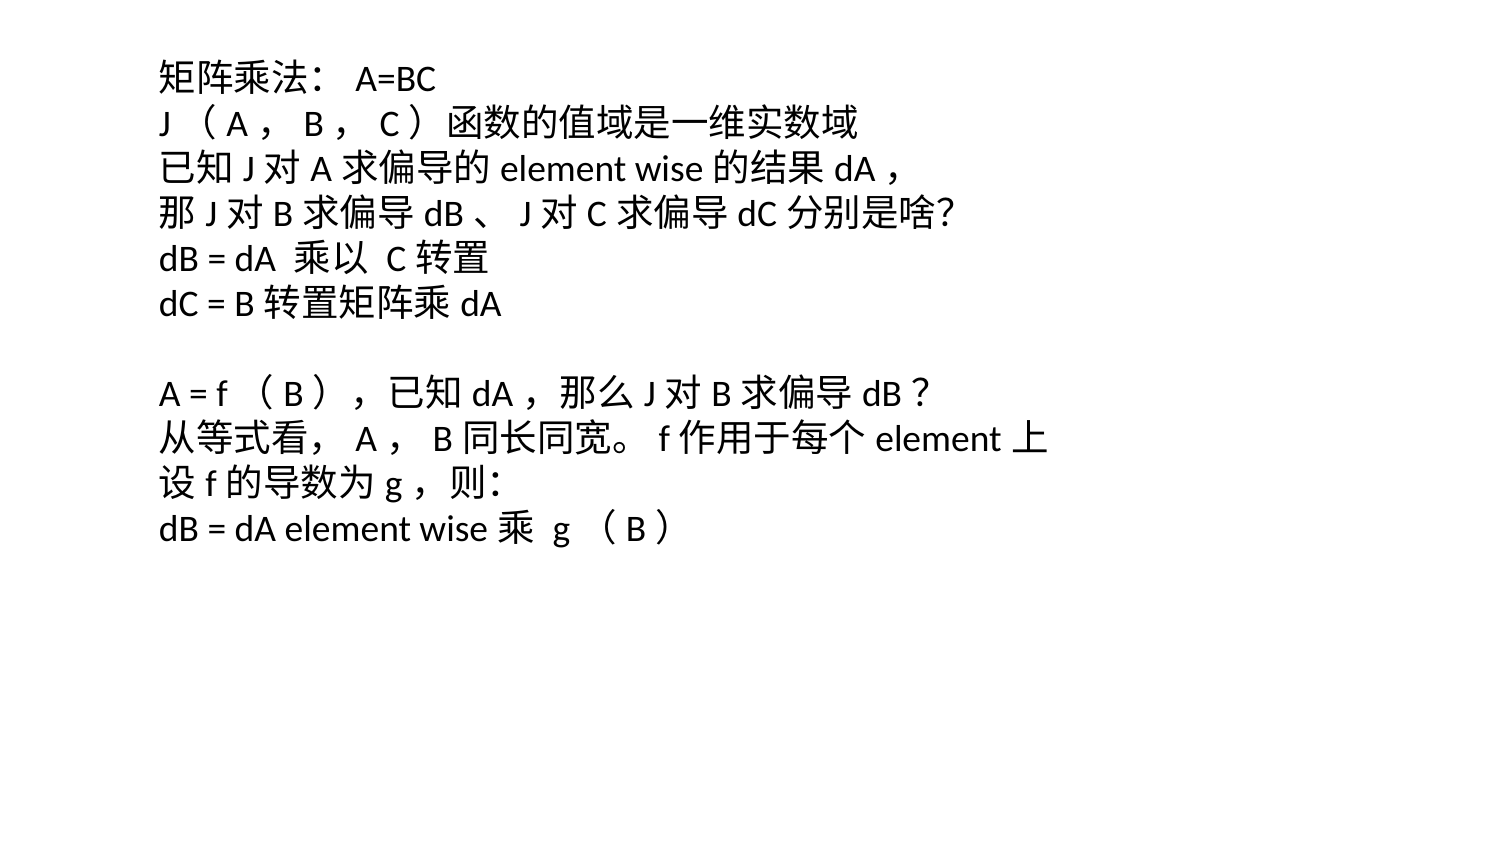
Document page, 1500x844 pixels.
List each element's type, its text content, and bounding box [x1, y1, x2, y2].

text_box 矩阵乘法：A=BC J（A，B，C）函数的值域是一维实数域 已知J对A求偏导的element wise的结果dA， 那J对B求偏导dB、J对C求偏导dC分别是啥？ dB = dA 乘以 C转置 dC = B转置矩阵乘dA A = f（B），已知dA，那么J对B求偏导dB？ 从等式看，A，B同长同宽。f作用于每个element上 设f的导数为g，则： dB = dA element wise乘 g（B） [144, 46, 1064, 557]
